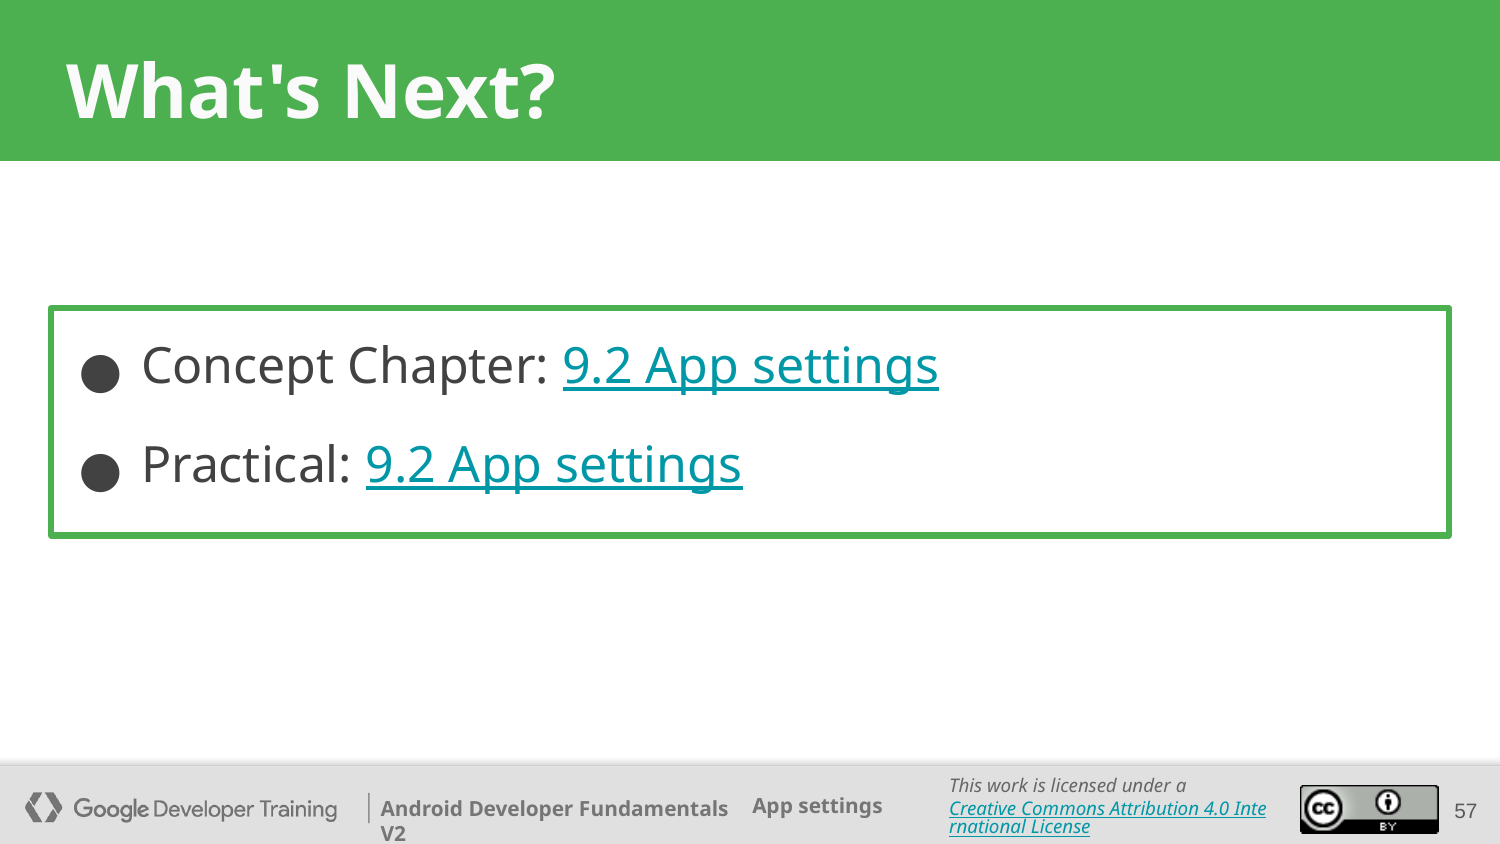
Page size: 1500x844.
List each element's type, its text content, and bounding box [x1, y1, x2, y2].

picture [0, 161, 1500, 844]
title What's Next? [51, 28, 1449, 122]
slide_number ‹#› [1402, 777, 1493, 842]
text_box Concept Chapter: 9.2 App settings Practical: 9.2 App settings [51, 308, 1449, 536]
